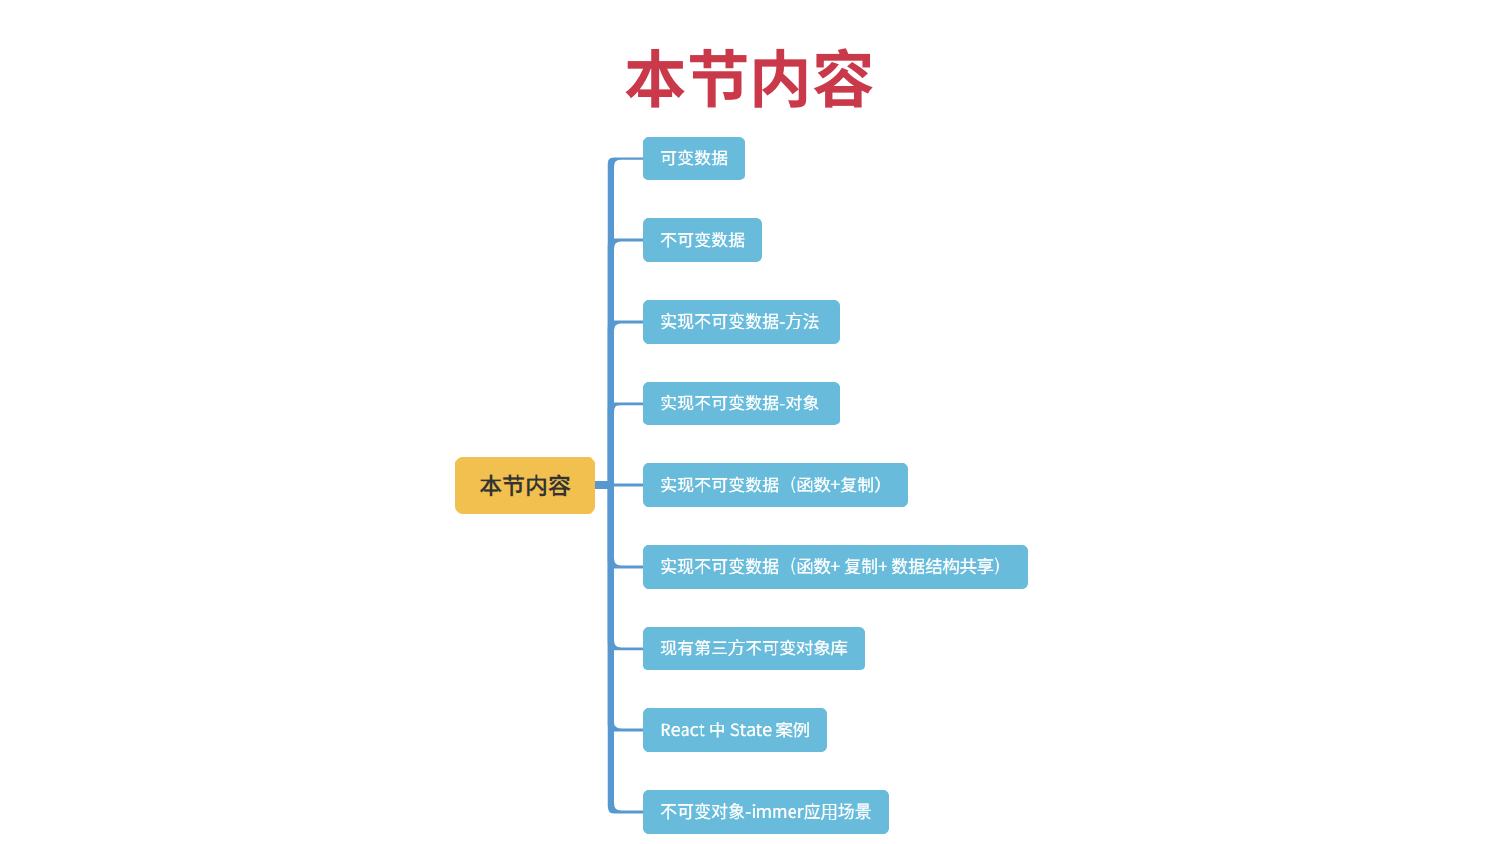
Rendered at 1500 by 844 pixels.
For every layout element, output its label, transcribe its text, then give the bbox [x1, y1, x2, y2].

picture [407, 122, 1070, 839]
text_box 本节内容 [609, 32, 890, 122]
